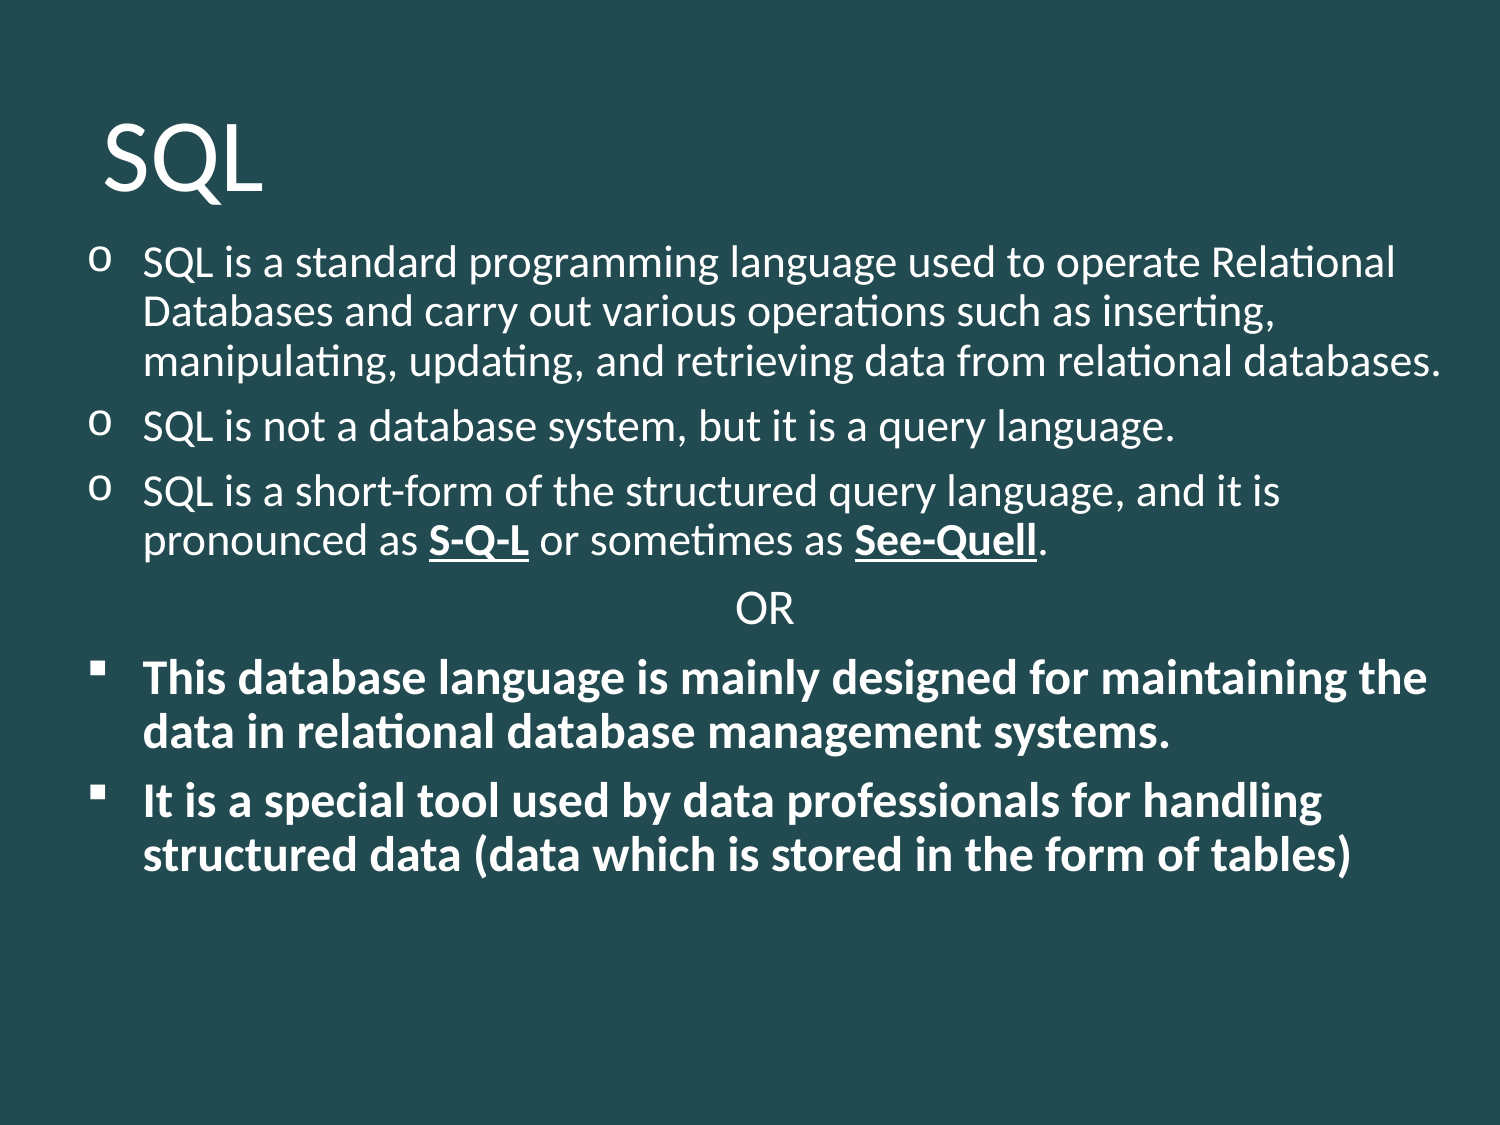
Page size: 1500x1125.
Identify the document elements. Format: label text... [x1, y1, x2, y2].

list SQL is a standard programming language used to operate Relational Databases and carry out various operations such as inserting, manipulating, updating, and retrieving data from relational databases. SQL is not a database system, but it is a query language. SQL is a short-form of the structured query language, and it is pronounced as S-Q-L or sometimes as See-Quell. OR This database language is mainly designed for maintaining the data in relational database management systems. It is a special tool used by data professionals for handling structured data (data which is stored in the form of tables) [71, 230, 1459, 1042]
title SQL [87, 93, 875, 207]
